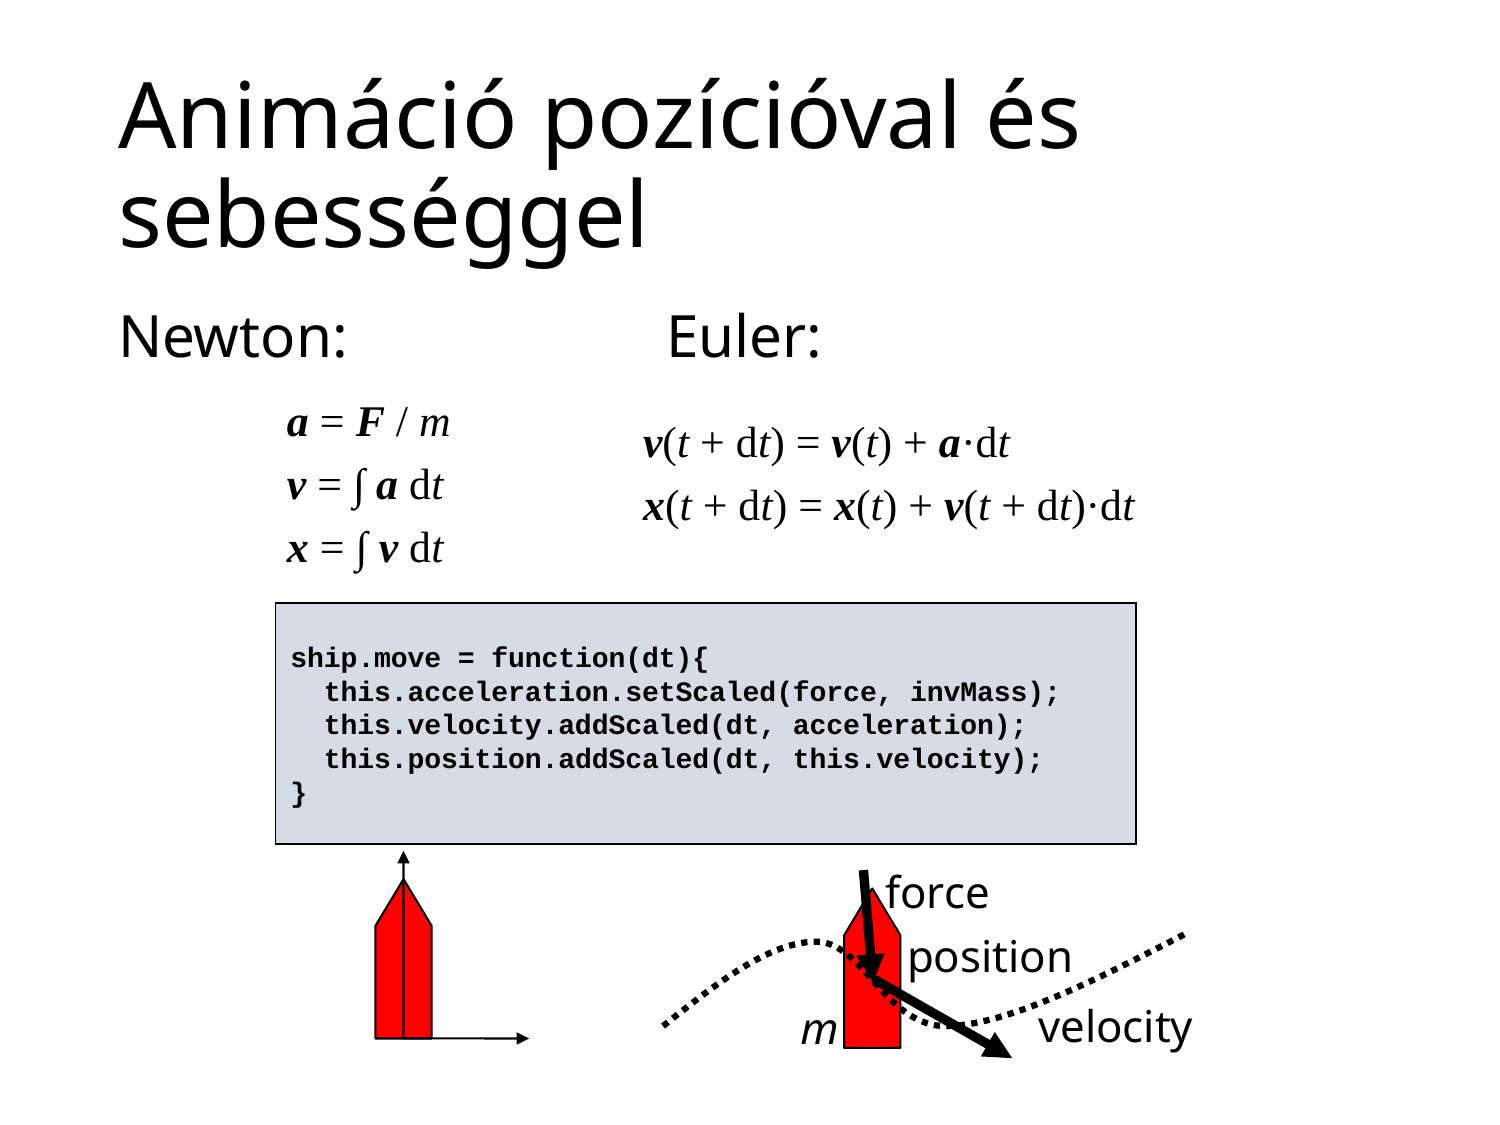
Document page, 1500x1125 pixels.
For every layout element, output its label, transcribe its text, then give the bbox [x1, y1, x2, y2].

text_box [397, 850, 410, 1039]
text_box force [870, 857, 1005, 925]
text_box [844, 900, 871, 970]
text_box [663, 941, 953, 1027]
text_box m [785, 993, 854, 1062]
text_box velocity [1023, 991, 1209, 1059]
text_box position [892, 921, 1089, 989]
text_box [873, 979, 1013, 1059]
text_box [894, 989, 1074, 1026]
text_box v(t + dt) = v(t) + a·dt x(t + dt) = x(t) + v(t + dt)·dt [631, 414, 1183, 561]
text_box [866, 892, 892, 985]
text_box [1089, 932, 1189, 982]
text_box [375, 879, 403, 1039]
text_box [404, 879, 432, 1038]
list Newton: Euler: [103, 299, 1397, 1114]
text_box ship.move = function(dt){ this.acceleration.setScaled(force, invMass); this.velocity.addScaled(dt, acceleration); this.position.addScaled(dt, this.velocity); } [275, 603, 1136, 845]
text_box a = F / m v = ∫ a dt x = ∫ v dt [275, 393, 499, 591]
text_box [863, 870, 878, 979]
text_box [404, 1032, 530, 1045]
text_box [854, 988, 901, 1048]
text_box [874, 980, 883, 987]
title Animáció pozícióval és sebességgel [103, 59, 1397, 278]
